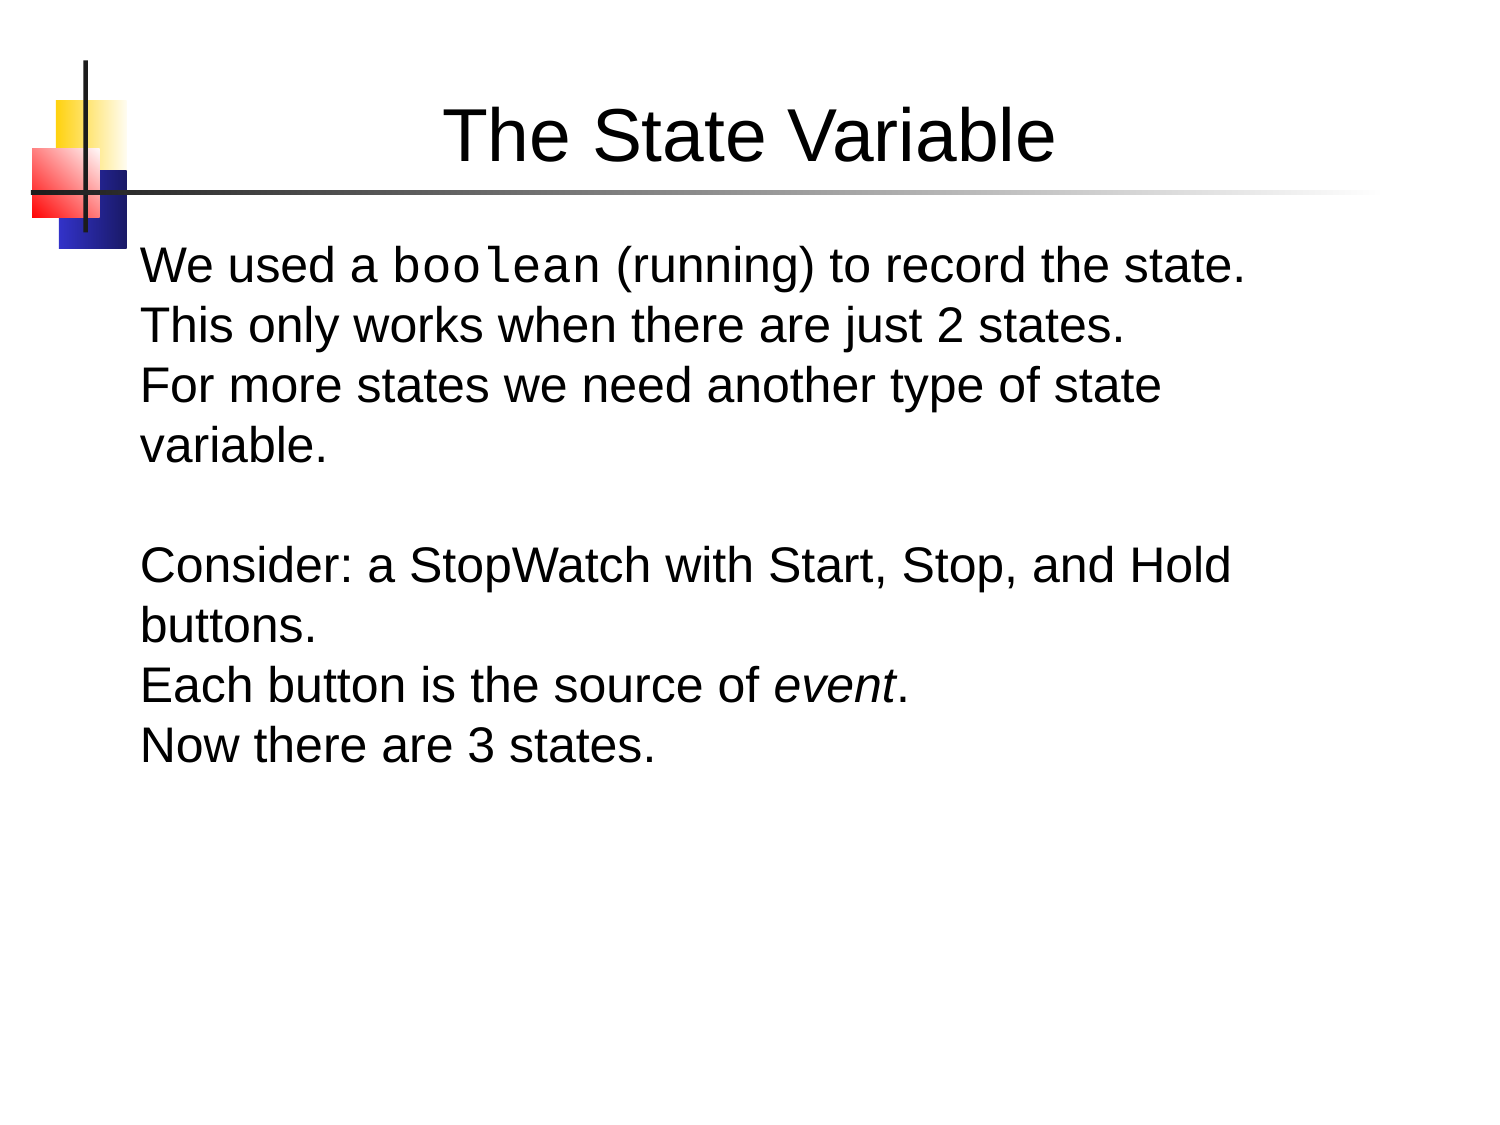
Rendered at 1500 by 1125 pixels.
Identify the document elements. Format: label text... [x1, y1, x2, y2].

text_box The State Variable [100, 42, 1400, 185]
text_box We used a boolean (running) to record the state. This only works when there are just 2 states. For more states we need another type of state variable. Consider: a StopWatch with Start, Stop, and Hold buttons. Each button is the source of event. Now there are 3 states. [124, 224, 1375, 1005]
